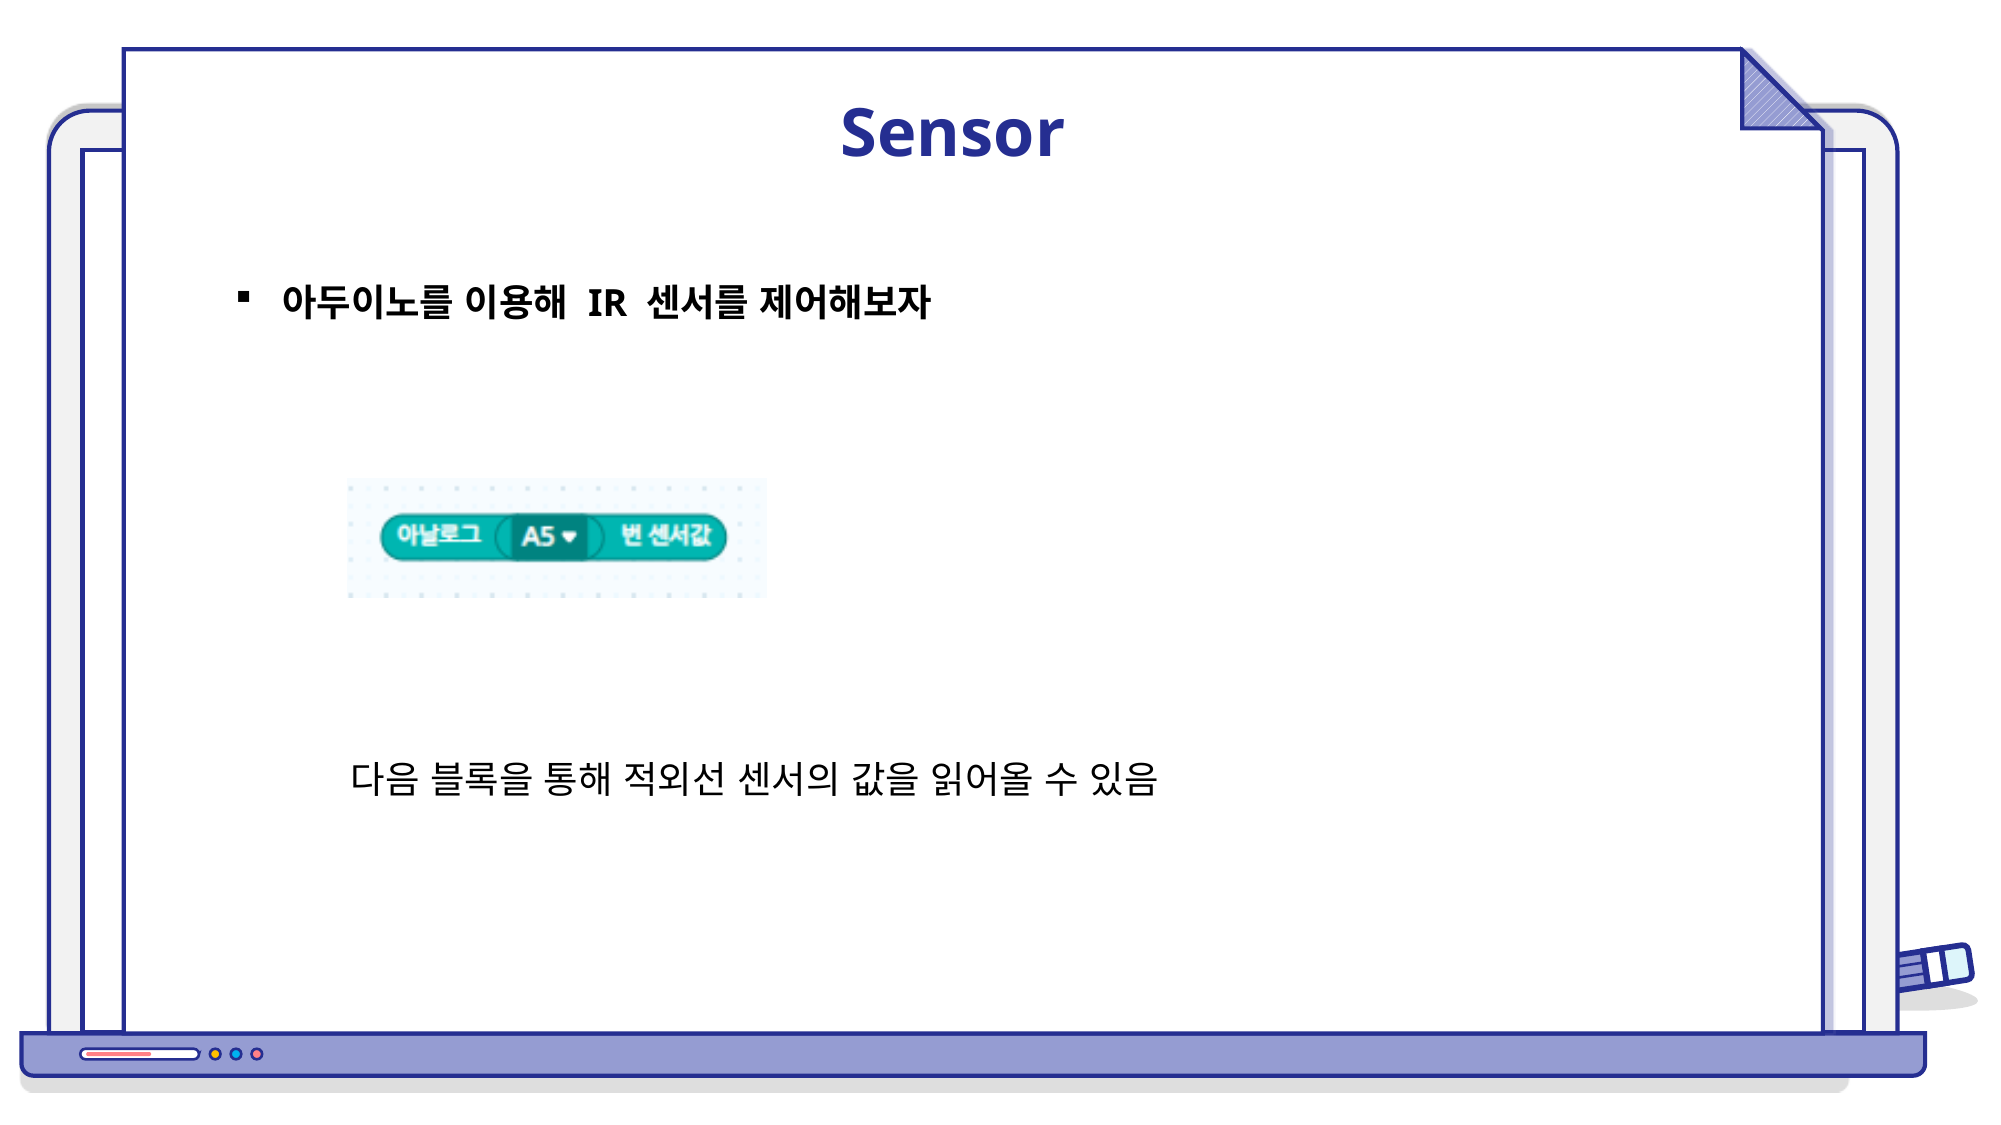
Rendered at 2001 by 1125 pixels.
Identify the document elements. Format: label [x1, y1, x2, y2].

picture [347, 478, 767, 598]
text_box [21, 49, 1979, 1076]
